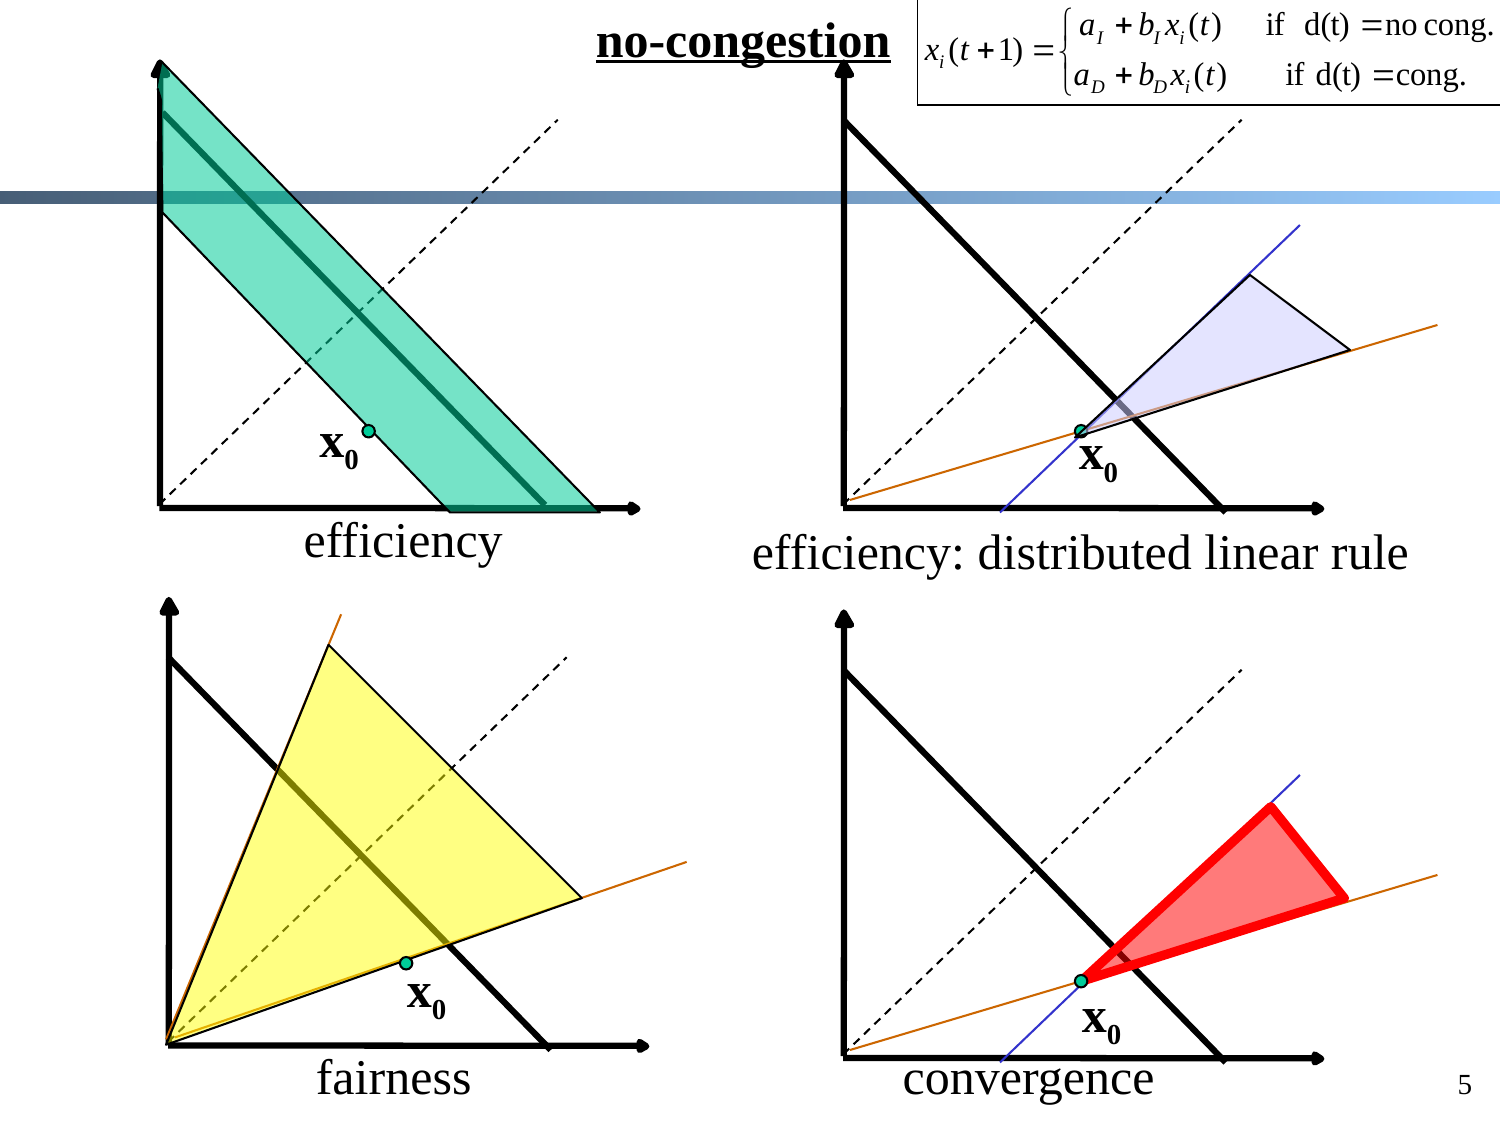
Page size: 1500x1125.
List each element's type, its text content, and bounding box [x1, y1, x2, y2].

slide_number 5 [1441, 1057, 1488, 1115]
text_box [162, 599, 687, 1113]
text_box x0 [304, 399, 374, 483]
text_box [153, 62, 168, 507]
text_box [918, 0, 1500, 105]
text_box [737, 62, 1438, 588]
text_box efficiency [288, 522, 518, 575]
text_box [170, 504, 638, 513]
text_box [837, 612, 1438, 1113]
text_box [362, 424, 375, 438]
text_box [172, 72, 590, 502]
text_box no-congestion [580, 0, 906, 75]
